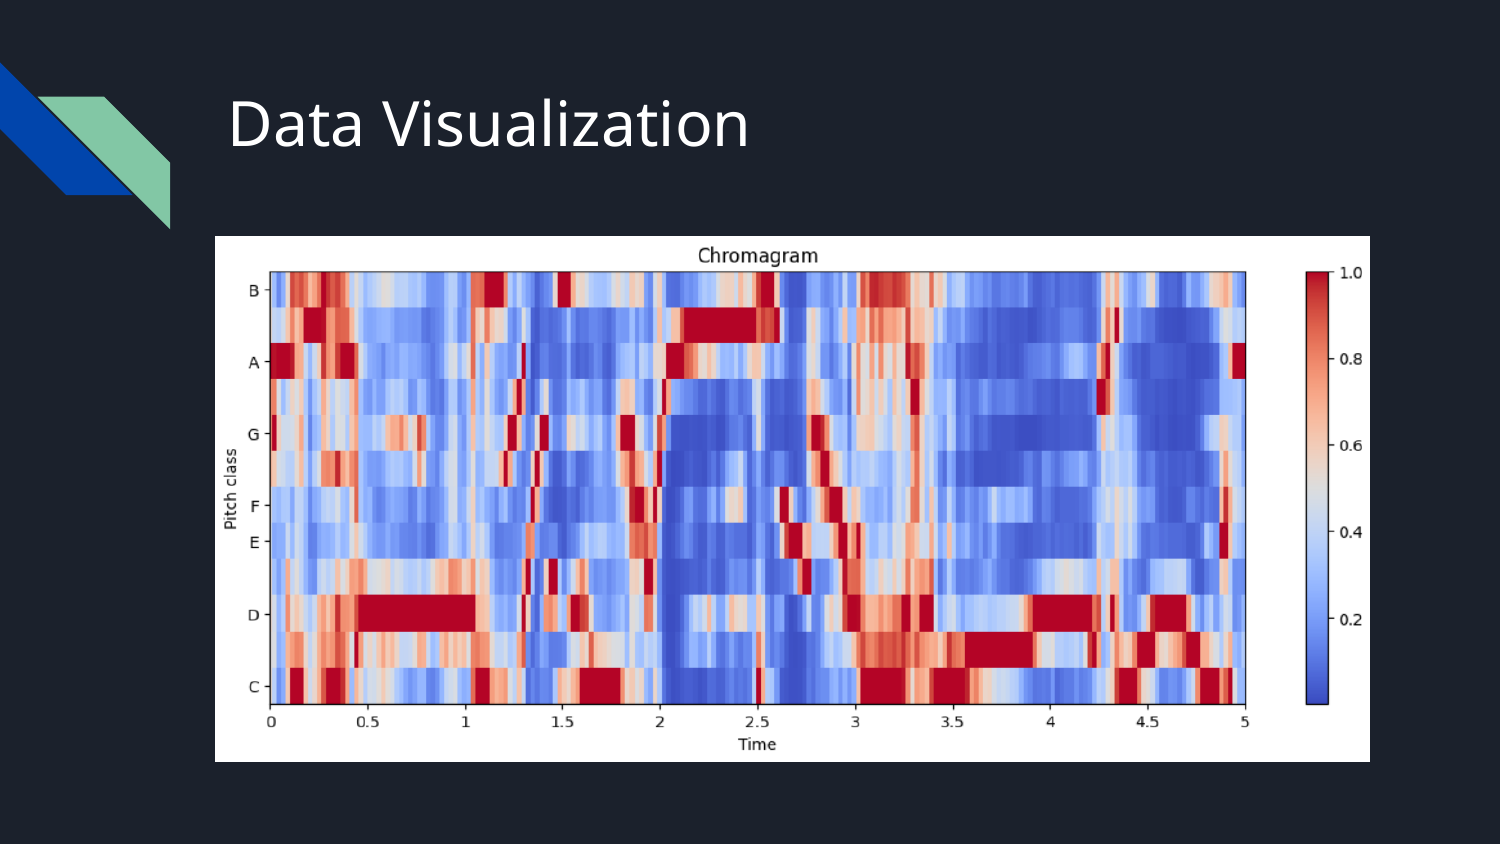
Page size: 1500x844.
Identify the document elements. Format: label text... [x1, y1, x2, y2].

title Data Visualization [212, 64, 1368, 215]
picture [214, 236, 1371, 763]
